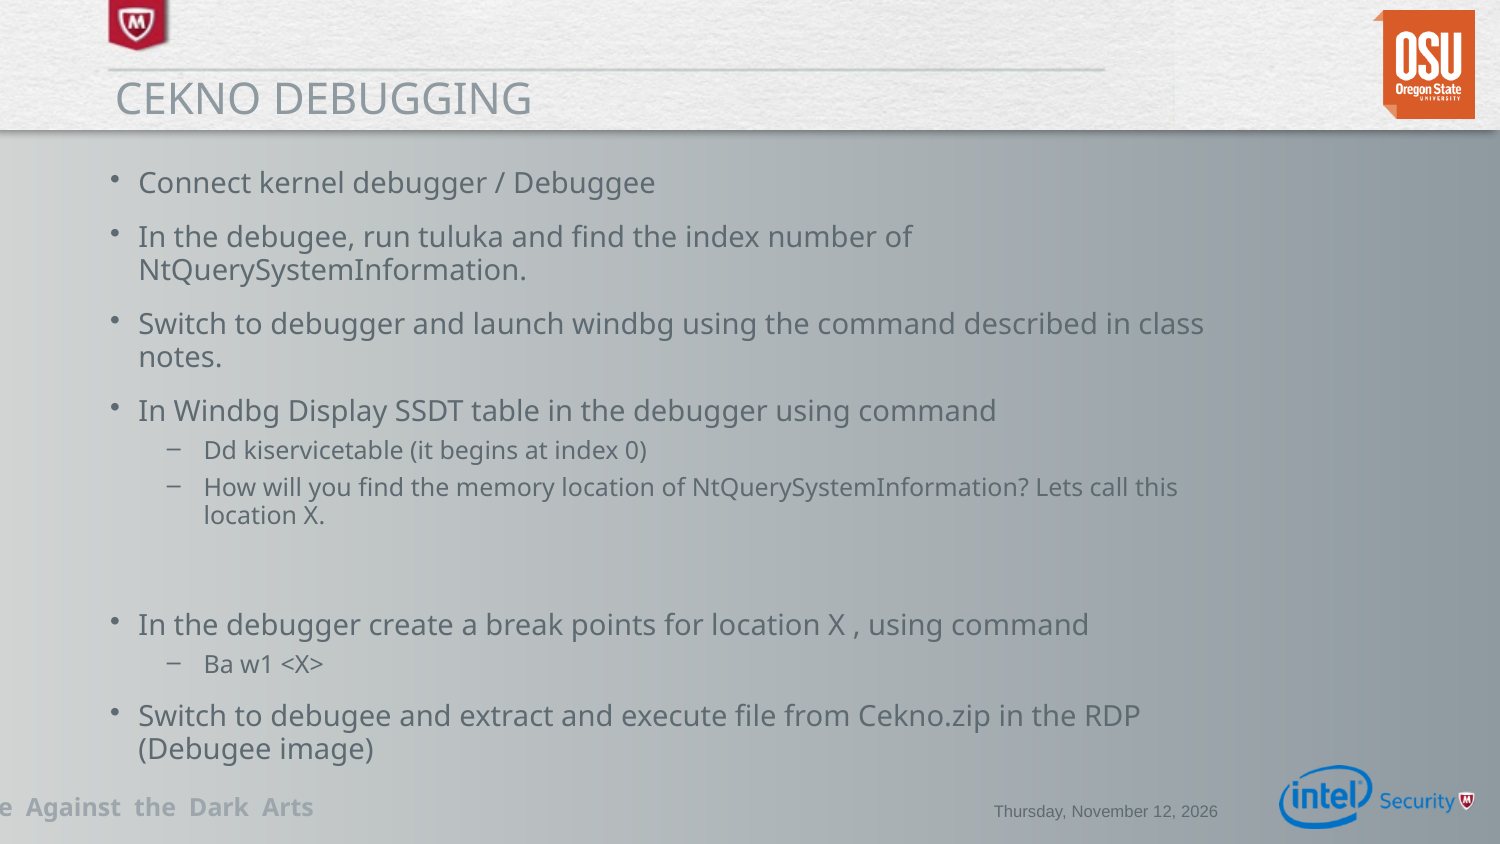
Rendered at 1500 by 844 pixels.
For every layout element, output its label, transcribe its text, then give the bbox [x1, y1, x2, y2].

picture [1279, 765, 1475, 829]
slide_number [974, 795, 1238, 823]
list Connect kernel debugger / Debuggee In the debugee, run tuluka and find the index number of NtQuerySystemInformation. Switch to debugger and launch windbg using the command described in class notes. In Windbg Display SSDT table in the debugger using command Dd kiservicetable (it begins at index 0) How will you find the memory location of NtQuerySystemInformation? Lets call this location X. In the debugger create a break points for location X , using command Ba w1 <X> Switch to debugee and extract and execute file from Cekno.zip in the RDP (Debugee image) [94, 159, 1256, 773]
title Cekno debugging [99, 53, 1176, 148]
picture [0, 0, 1500, 130]
